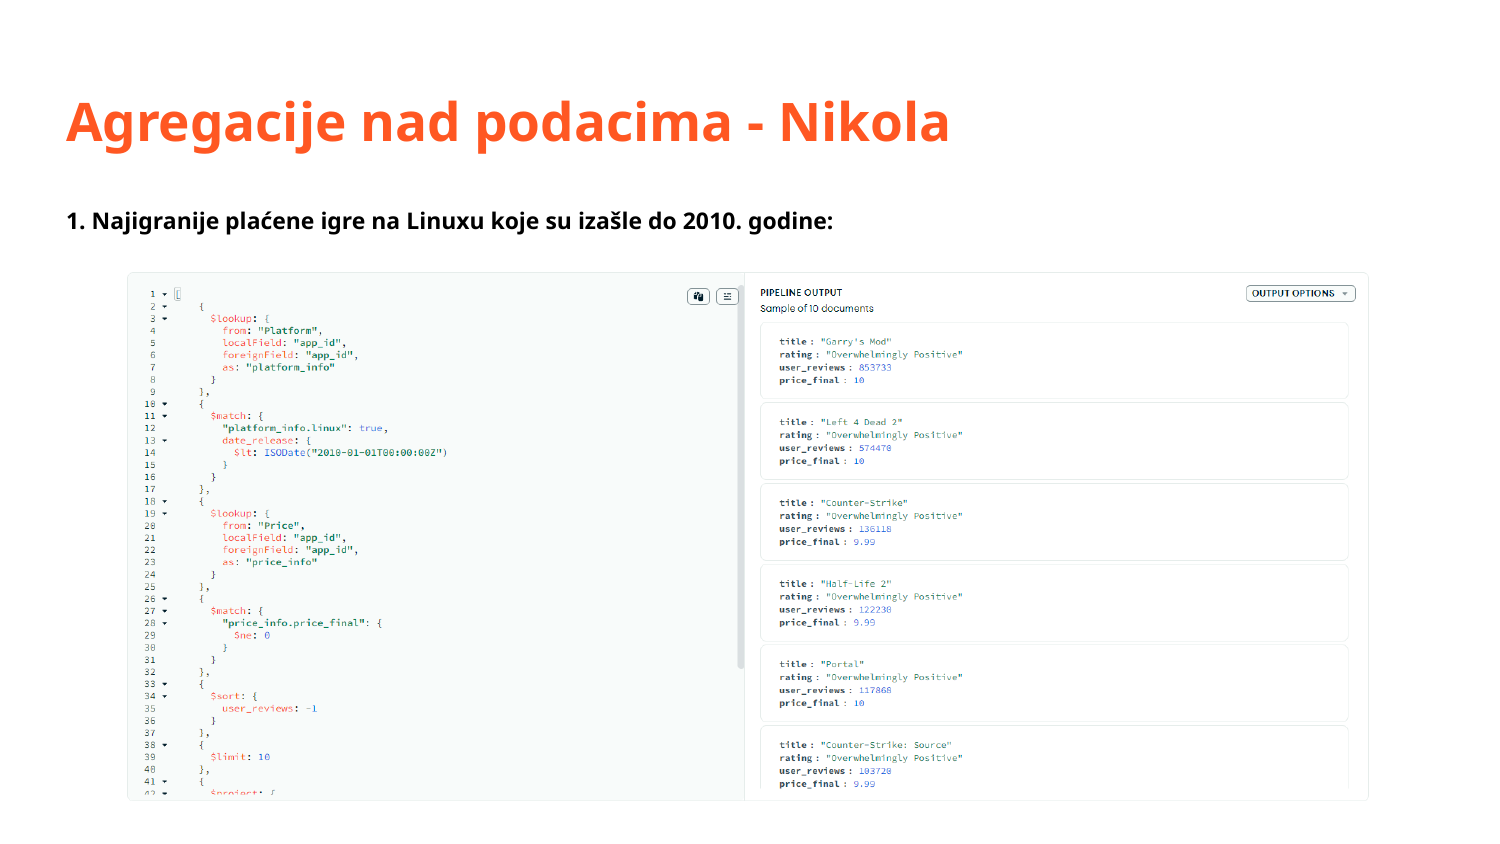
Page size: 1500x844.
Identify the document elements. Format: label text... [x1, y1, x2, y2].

list 1. Najigranije plaćene igre na Linuxu koje su izašle do 2010. godine: [50, 190, 1450, 360]
picture [126, 268, 1374, 804]
title Agregacije nad podacima - Nikola [51, 72, 1449, 167]
